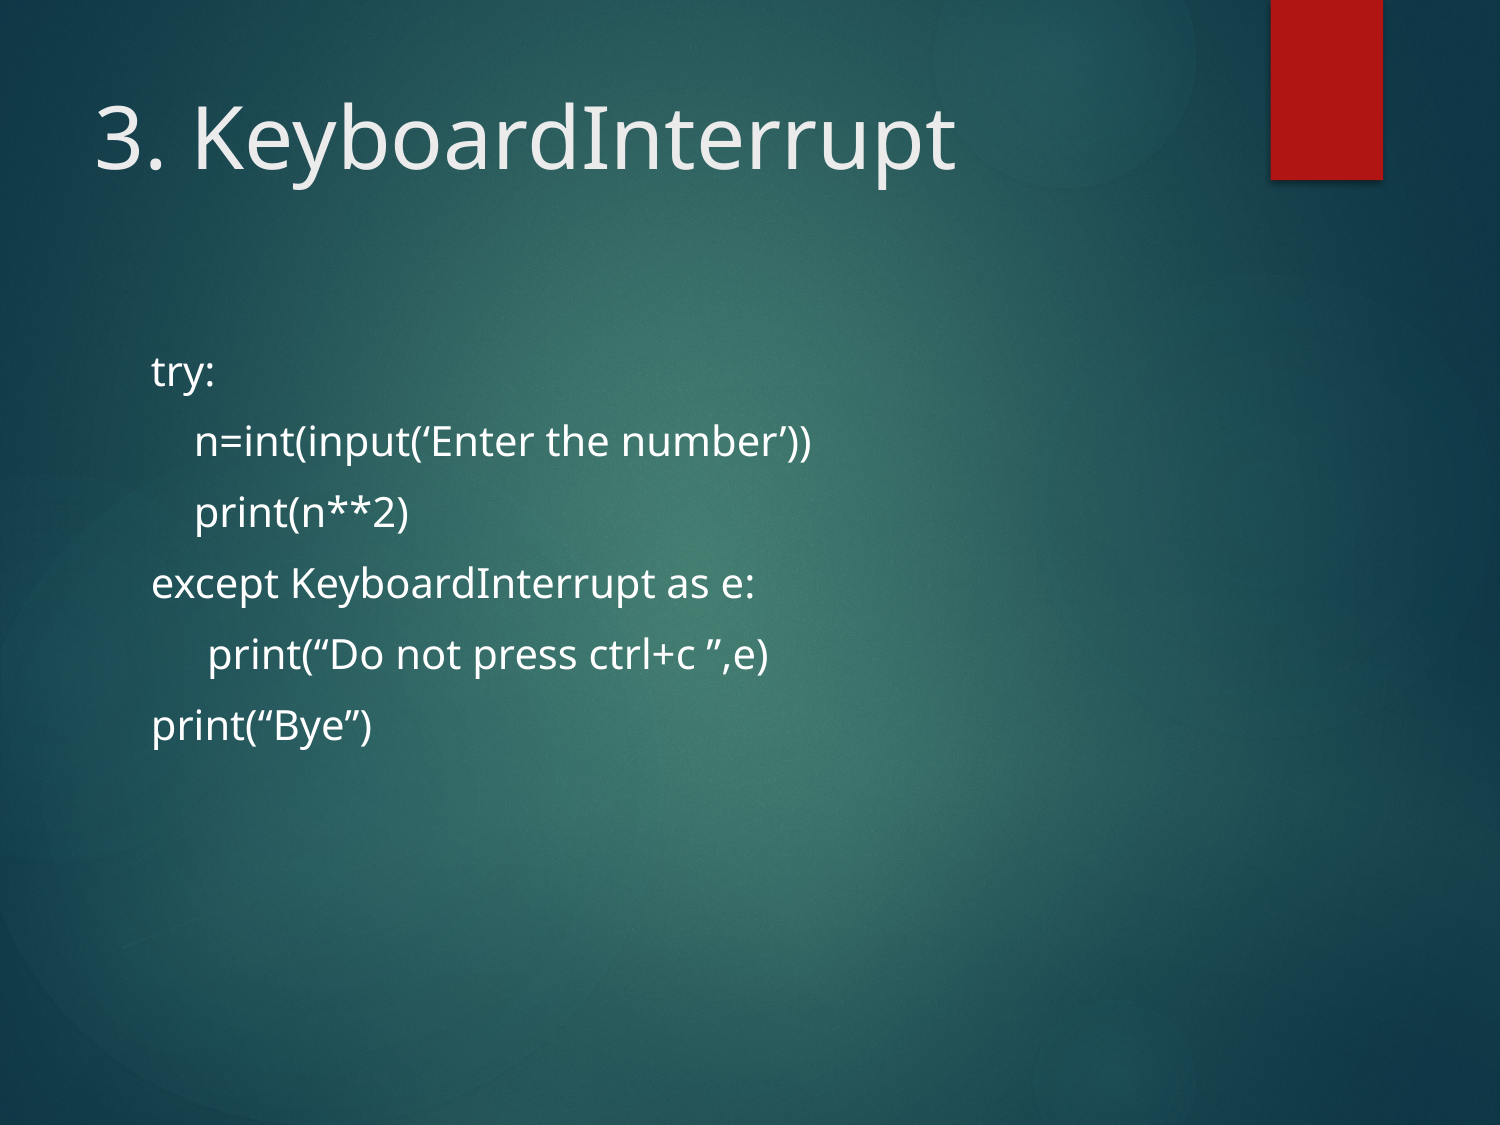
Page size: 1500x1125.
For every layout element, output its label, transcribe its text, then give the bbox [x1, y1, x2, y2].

title 3. KeyboardInterrupt [79, 74, 1237, 304]
list try: n=int(input(‘Enter the number’)) print(n**2) except KeyboardInterrupt as e: print(“Do not press ctrl+c ”,e) print(“Bye”) [135, 336, 1237, 1025]
